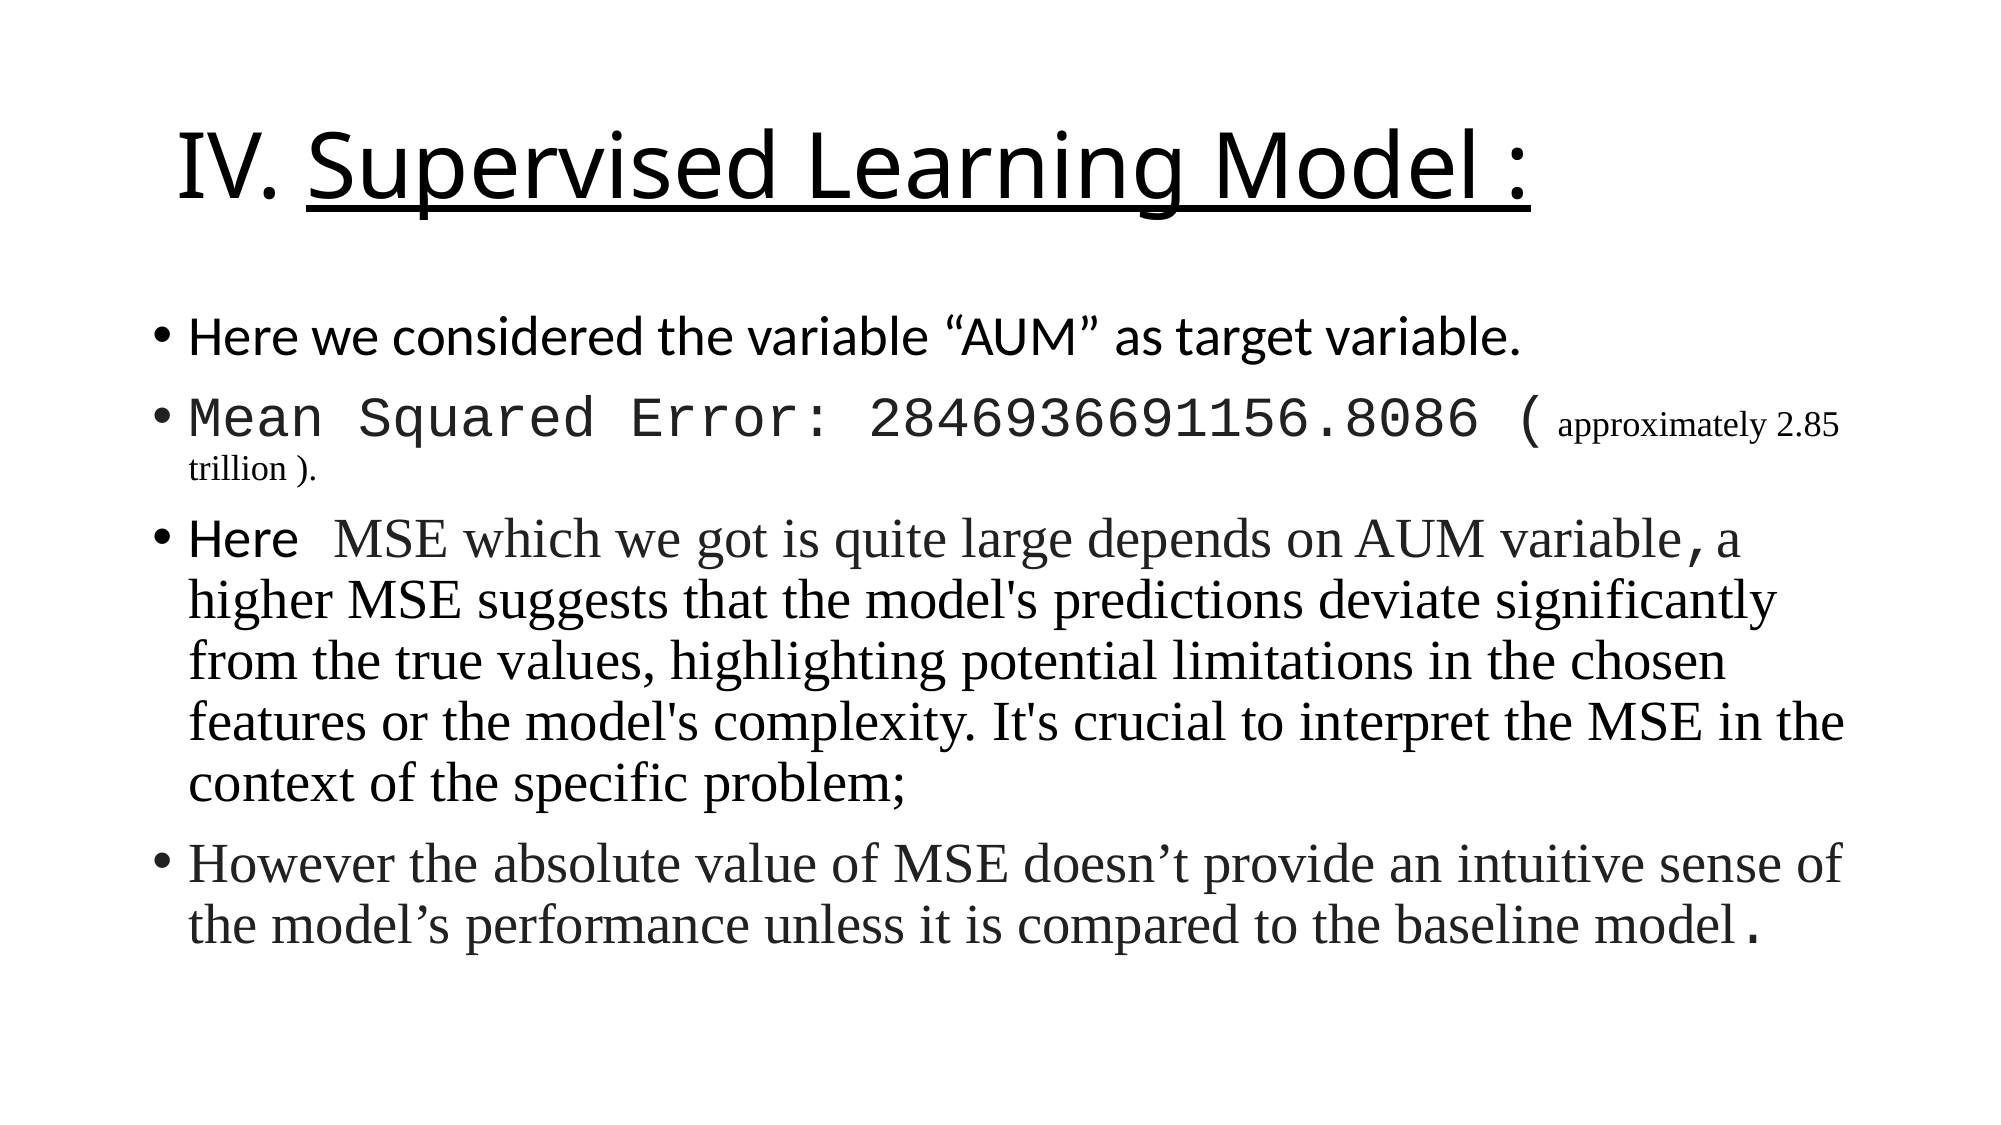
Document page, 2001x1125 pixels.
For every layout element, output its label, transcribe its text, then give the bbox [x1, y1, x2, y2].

title IV. Supervised Learning Model : [137, 59, 1863, 278]
list Here we considered the variable “AUM” as target variable. Mean Squared Error: 2846936691156.8086 ( approximately 2.85 trillion ). Here MSE which we got is quite large depends on AUM variable,a higher MSE suggests that the model's predictions deviate significantly from the true values, highlighting potential limitations in the chosen features or the model's complexity. It's crucial to interpret the MSE in the context of the specific problem; However the absolute value of MSE doesn’t provide an intuitive sense of the model’s performance unless it is compared to the baseline model. [137, 299, 1863, 1014]
